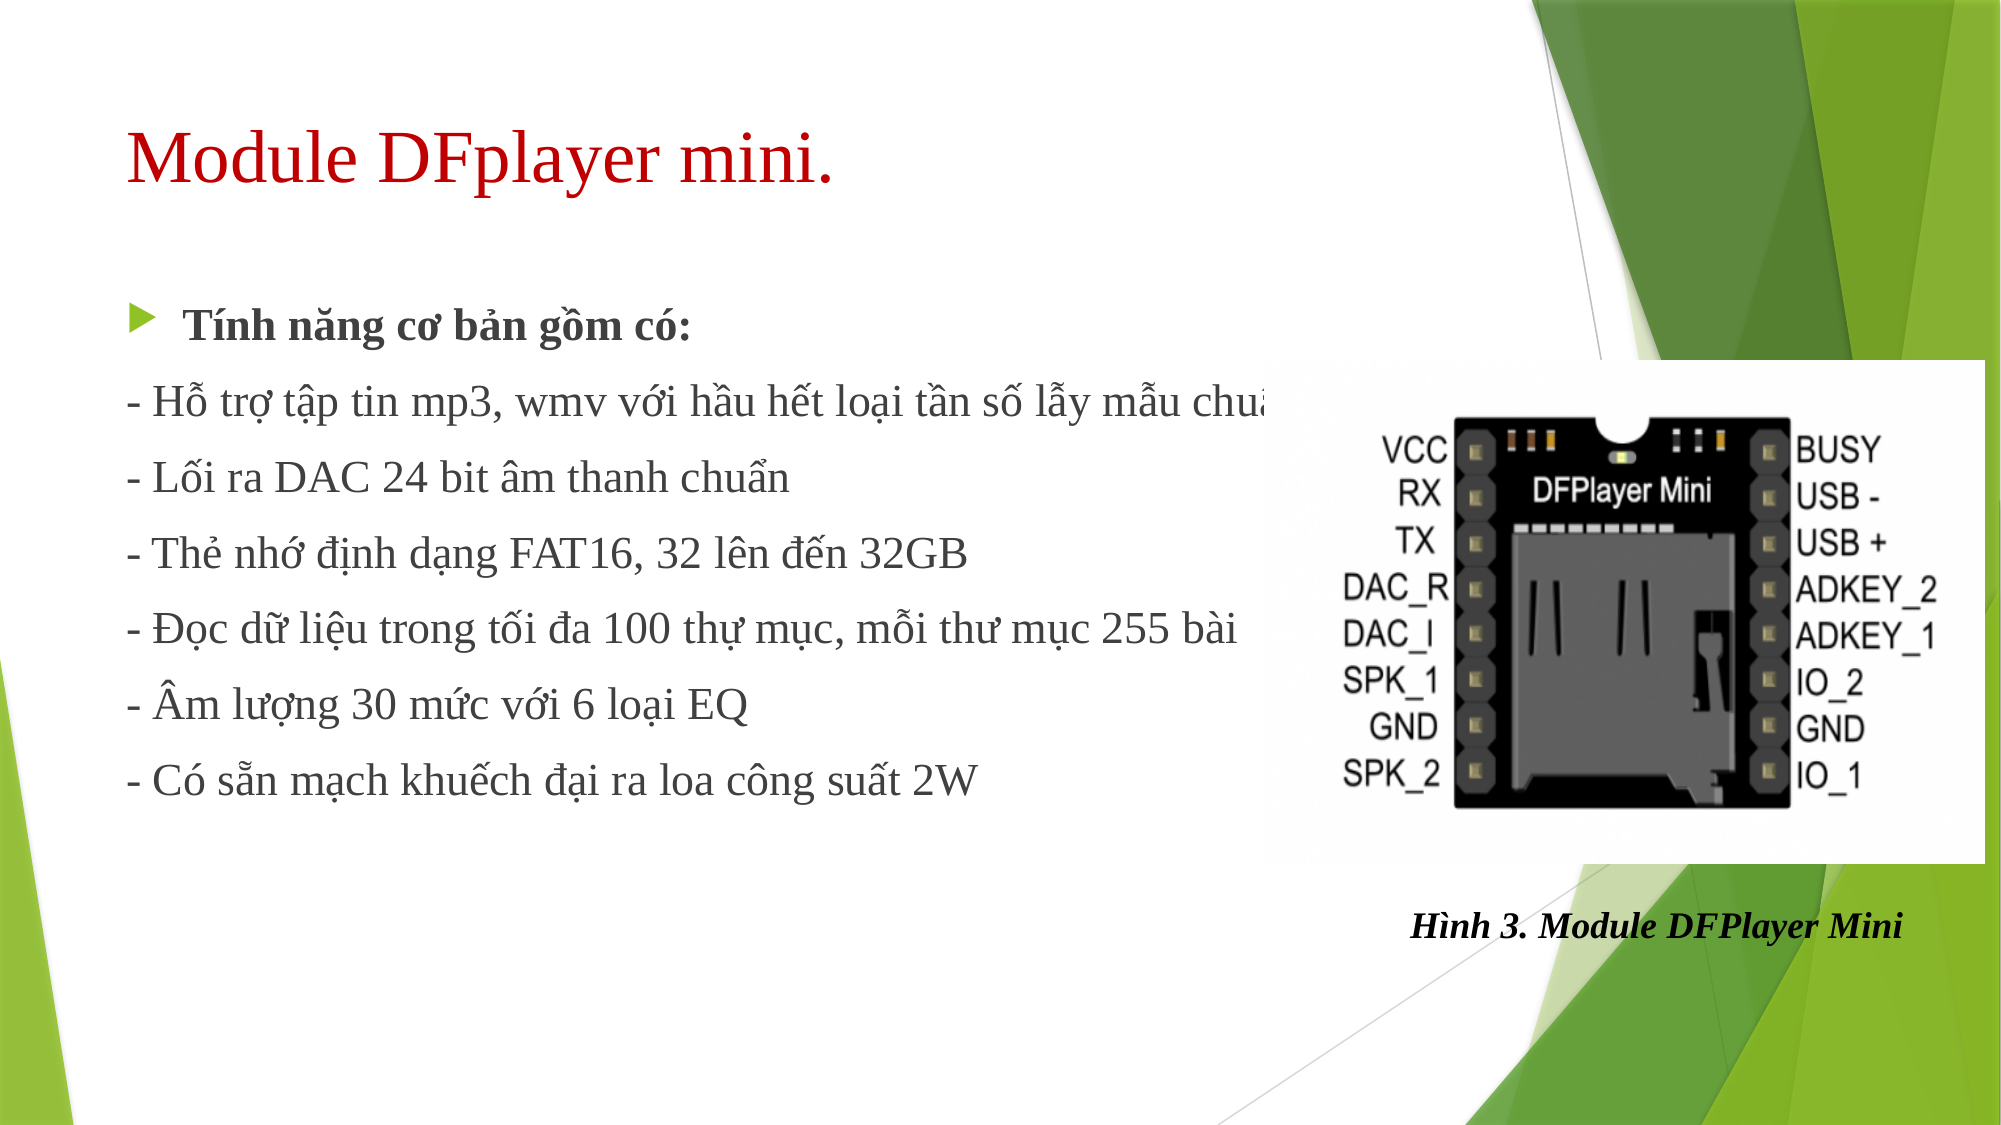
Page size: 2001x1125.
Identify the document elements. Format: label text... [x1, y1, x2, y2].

picture [1264, 360, 1986, 865]
text_box Hình 3. Module DFPlayer Mini [1395, 893, 1919, 954]
title Module DFplayer mini. [111, 99, 1522, 287]
list Tính năng cơ bản gồm có: - Hỗ trợ tập tin mp3, wmv với hầu hết loại tần số lẫy mẫu chuẩn. - Lối ra DAC 24 bit âm thanh chuẩn - Thẻ nhớ định dạng FAT16, 32 lên đến 32GB - Đọc dữ liệu trong tối đa 100 thự mục, mỗi thư mục 255 bài - Âm lượng 30 mức với 6 loại EQ - Có sẵn mạch khuếch đại ra loa công suất 2W [111, 287, 1522, 925]
